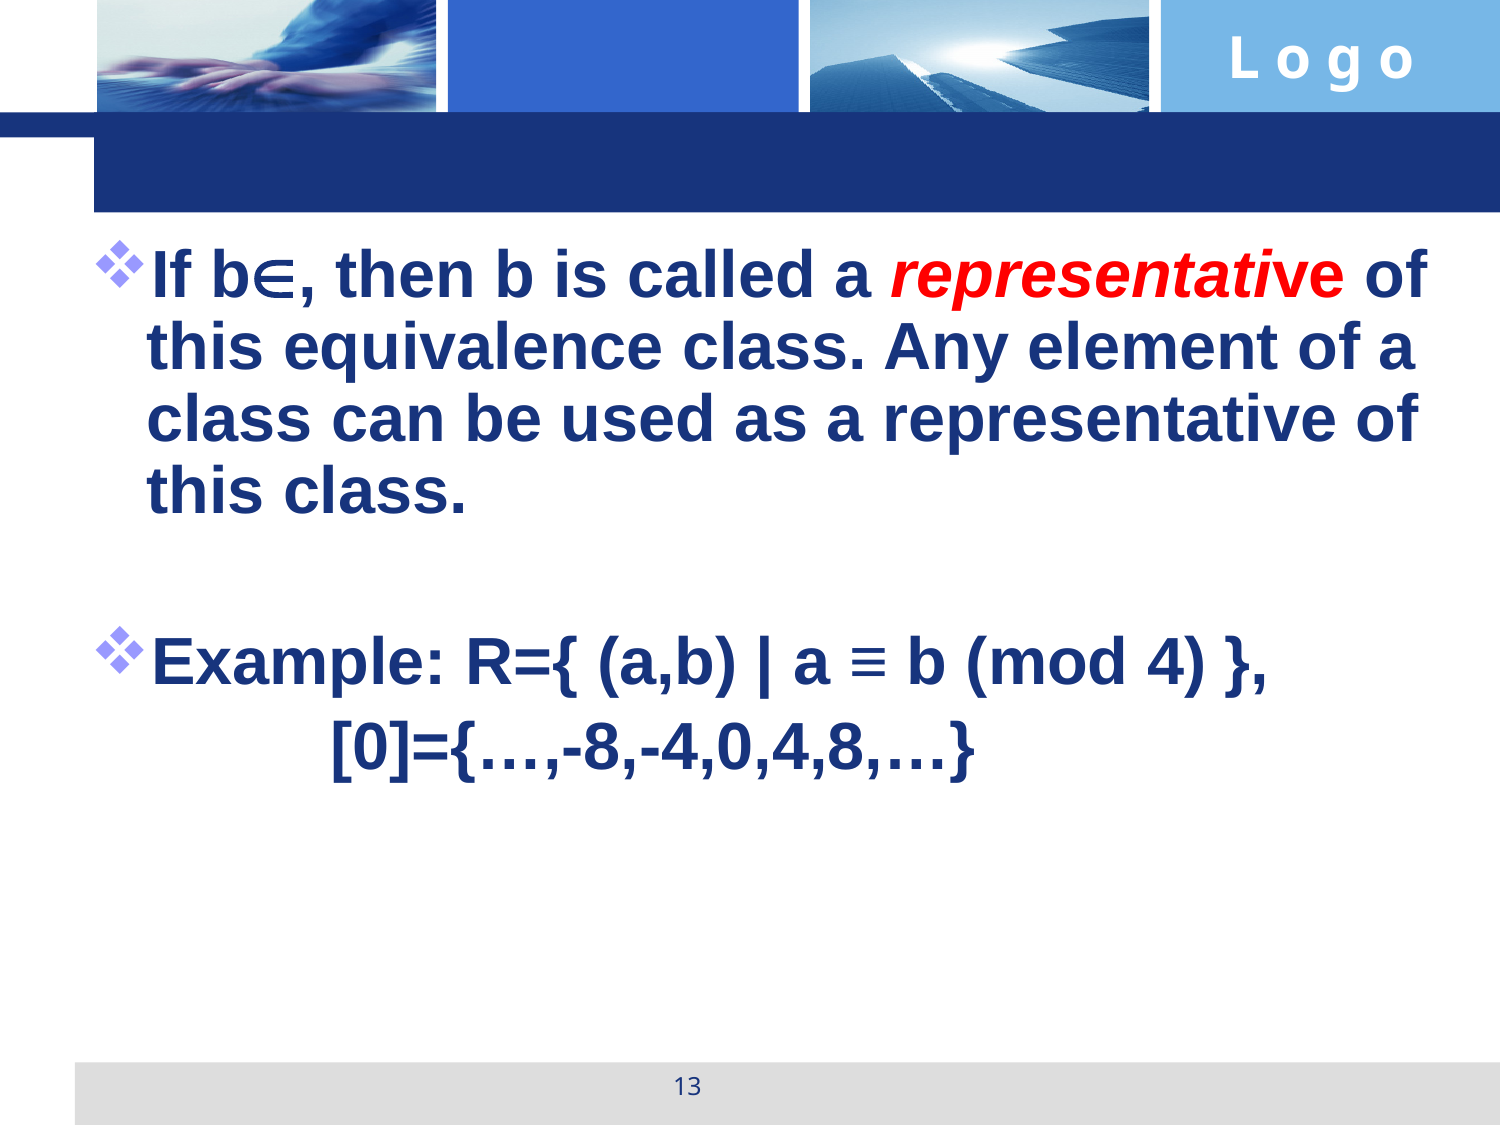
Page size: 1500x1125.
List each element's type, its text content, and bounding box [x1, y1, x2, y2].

picture [810, 0, 1150, 112]
picture [97, 0, 437, 112]
slide_number 13 [512, 1062, 863, 1116]
